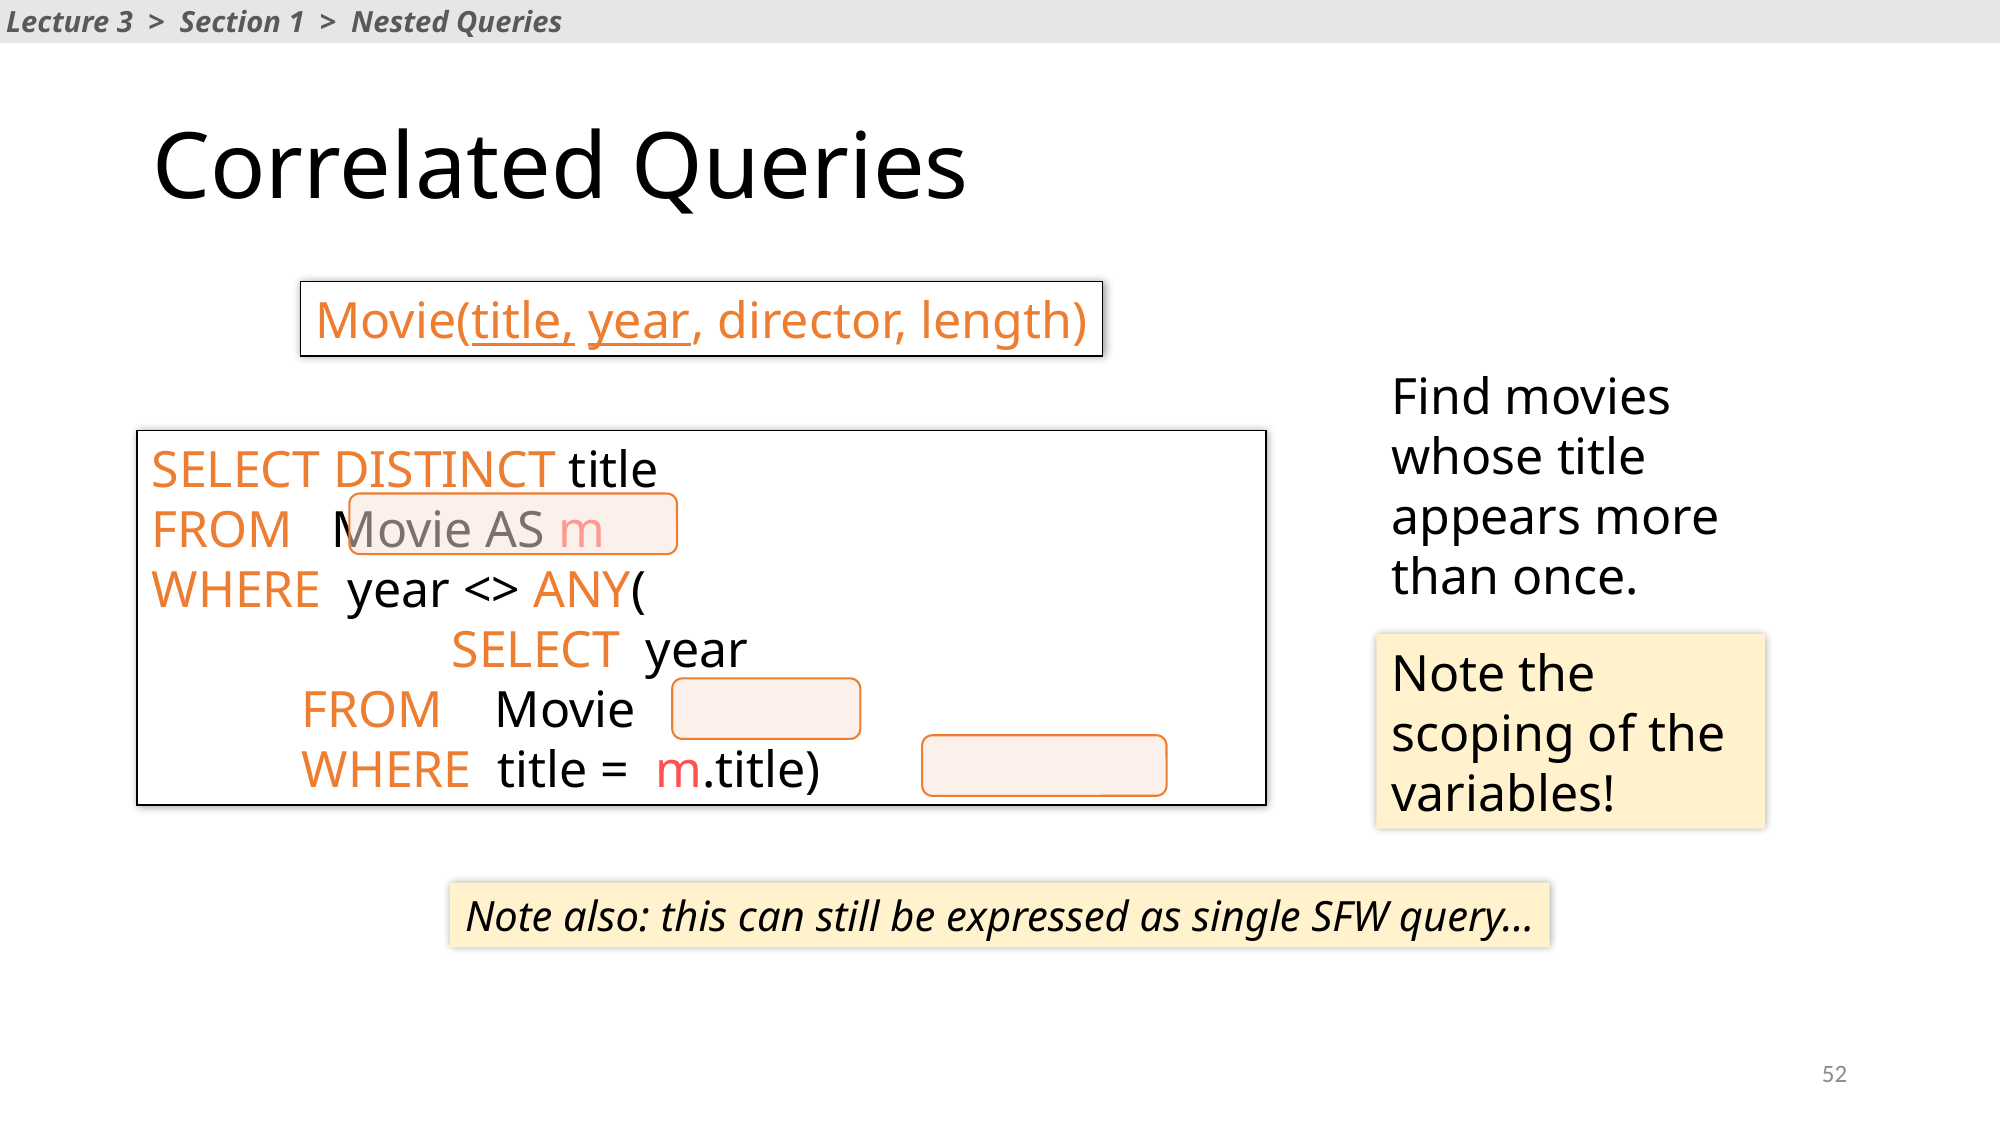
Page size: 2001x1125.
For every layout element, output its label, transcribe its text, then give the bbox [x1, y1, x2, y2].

text_box Find movies whose title appears more than once. [1376, 357, 1823, 612]
slide_number 52 [1412, 1042, 1863, 1103]
text_box [348, 492, 679, 556]
text_box SELECT DISTINCT title FROM Movie AS m WHERE year <> ANY( SELECT year FROM Movie WHERE title = m.title) [136, 430, 1266, 806]
text_box Note the scoping of the variables! [1376, 634, 1766, 829]
text_box Movie(title, year, director, length) [300, 281, 1103, 357]
title Correlated Queries [137, 59, 1863, 278]
text_box [921, 734, 1168, 797]
text_box [671, 677, 862, 740]
text_box Note also: this can still be expressed as single SFW query… [450, 882, 1550, 948]
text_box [0, 0, 2000, 47]
